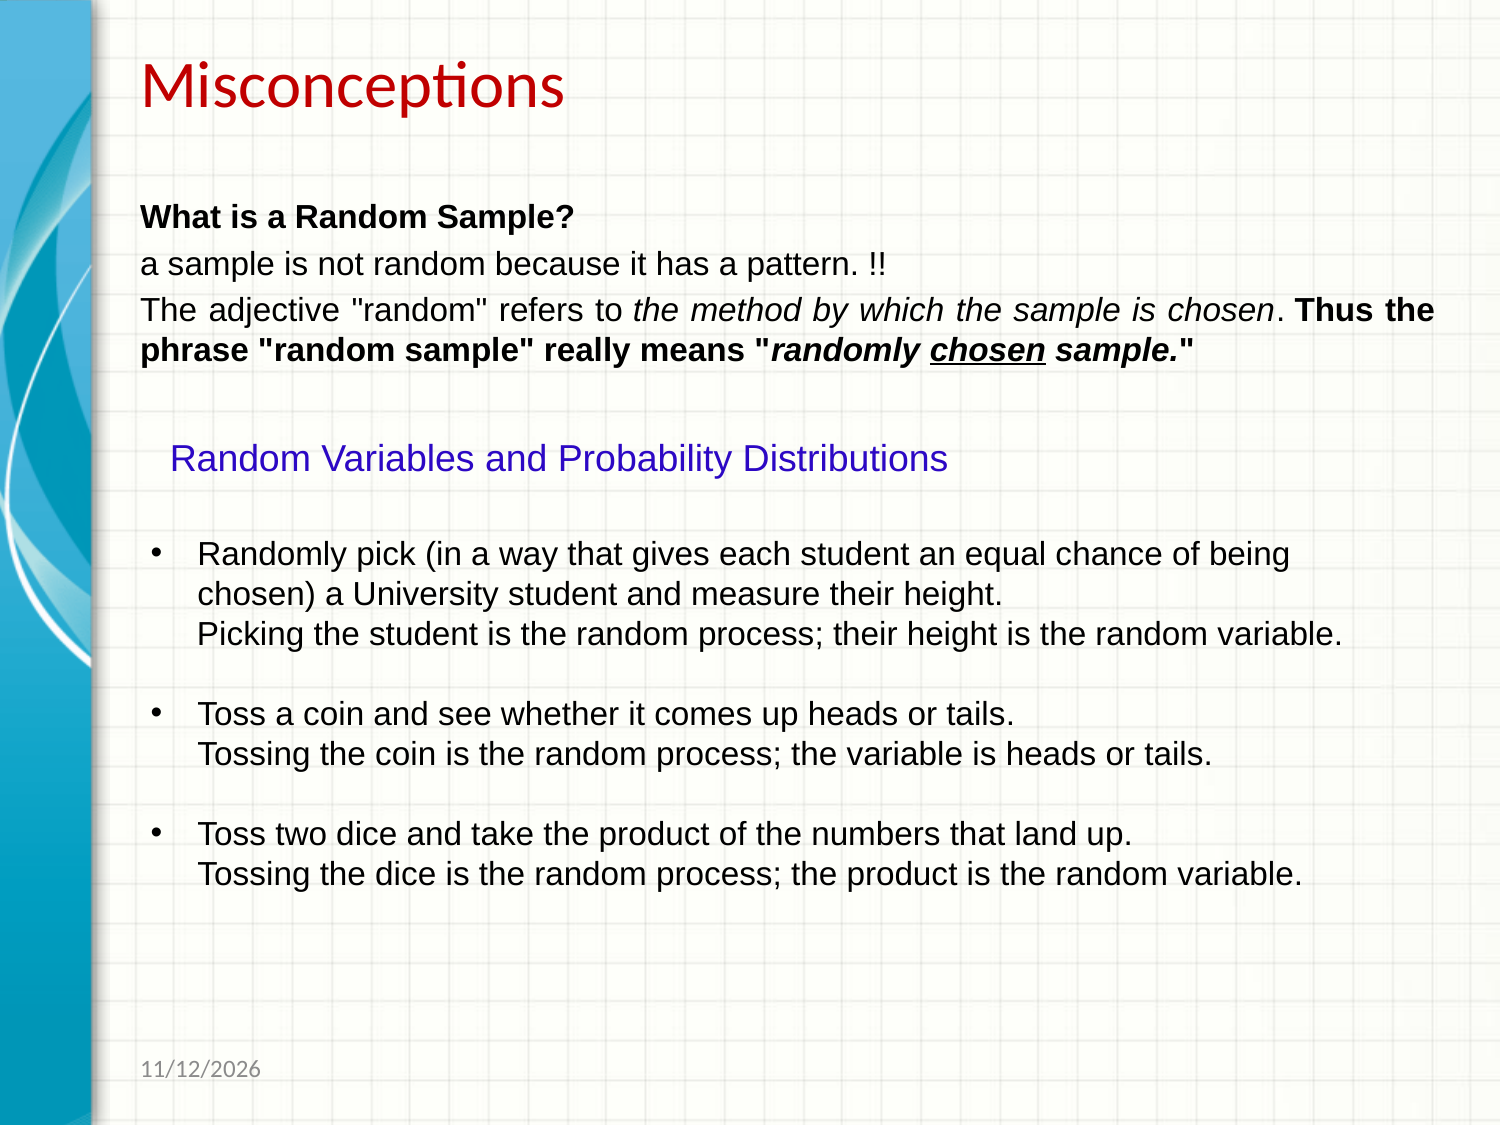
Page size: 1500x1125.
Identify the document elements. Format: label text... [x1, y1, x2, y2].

title Misconceptions [125, 24, 1438, 138]
list What is a Random Sample? a sample is not random because it has a pattern. !! The adjective "random" refers to the method by which the sample is chosen. Thus the phrase "random sample" really means "randomly chosen sample." [125, 187, 1450, 400]
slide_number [125, 1037, 475, 1098]
text_box Random Variables and Probability Distributions [154, 426, 964, 487]
picture [0, 0, 1500, 1125]
text_box Randomly pick (in a way that gives each student an equal chance of being chosen) a University student and measure their height. Picking the student is the random process; their height is the random variable. Toss a coin and see whether it comes up heads or tails. Tossing the coin is the random process; the variable is heads or tails. Toss two dice and take the product of the numbers that land up. Tossing the dice is the random process; the product is the random variable. [135, 524, 1390, 939]
